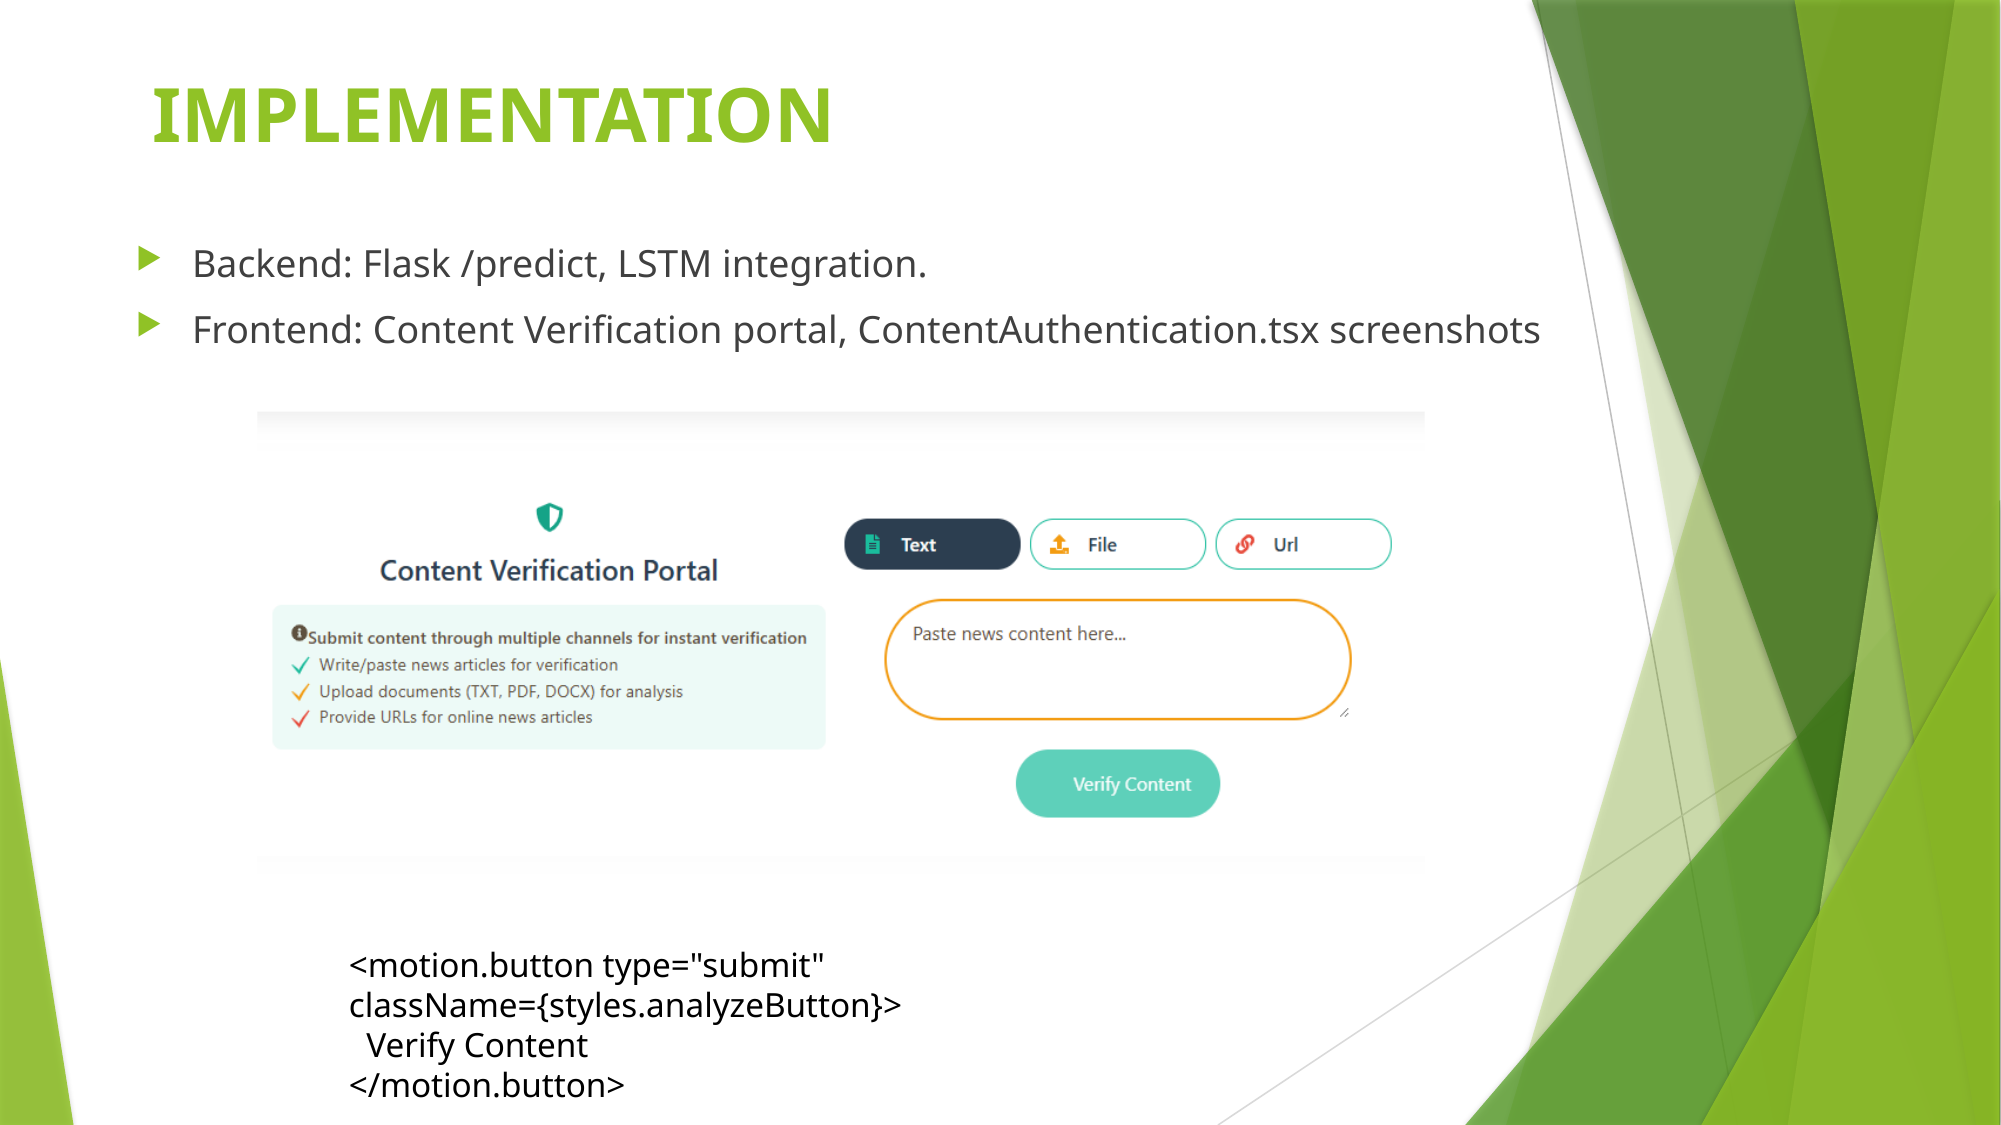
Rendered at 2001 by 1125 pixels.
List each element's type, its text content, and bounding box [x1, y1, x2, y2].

list Backend: Flask /predict, LSTM integration. Frontend: Content Verification portal, ContentAuthentication.tsx screenshots [120, 232, 1811, 422]
picture [256, 411, 1426, 893]
title IMPLEMENTATION [137, 59, 1863, 249]
text_box <motion.button type="submit" className={styles.analyzeButton}> Verify Content </motion.button> [334, 937, 1395, 1112]
